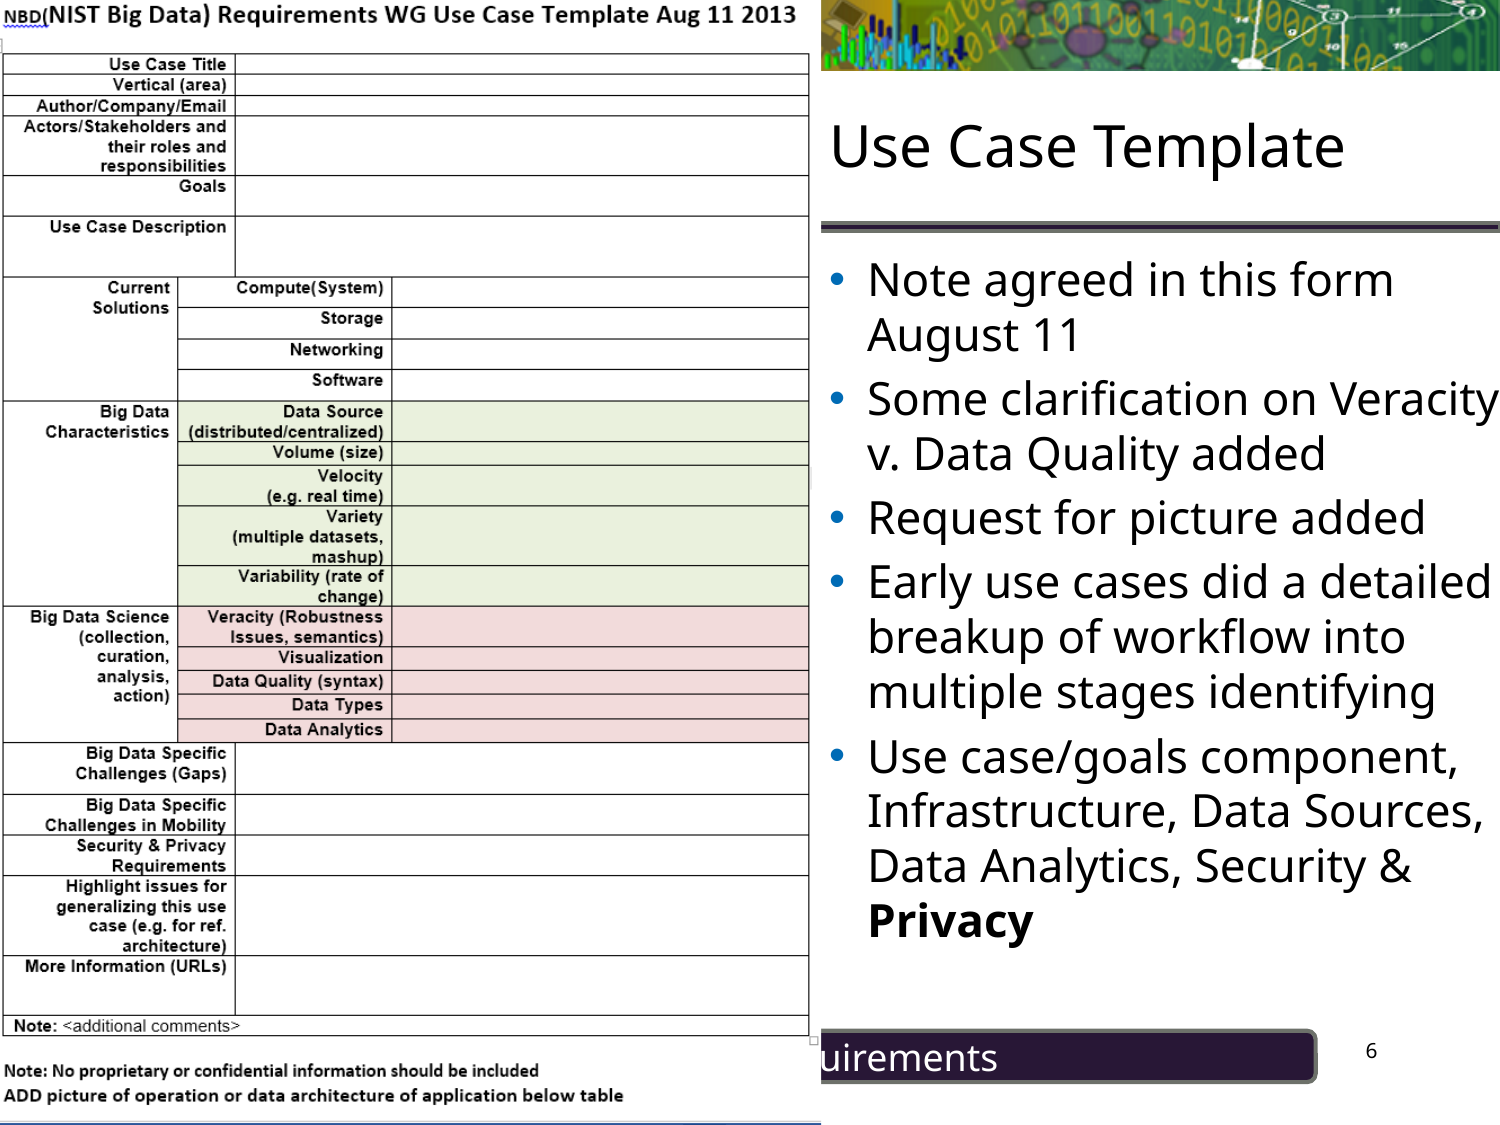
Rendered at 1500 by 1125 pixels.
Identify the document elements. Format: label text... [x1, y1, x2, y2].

list Note agreed in this form August 11 Some clarification on Veracity v. Data Quality added Request for picture added Early use cases did a detailed breakup of workflow into multiple stages identifying Use case/goals component, Infrastructure, Data Sources, Data Analytics, Security & Privacy [830, 250, 1500, 1006]
slide_number 6 [1365, 1037, 1426, 1064]
picture [0, 0, 1500, 1125]
title Use Case Template [830, 78, 1500, 212]
